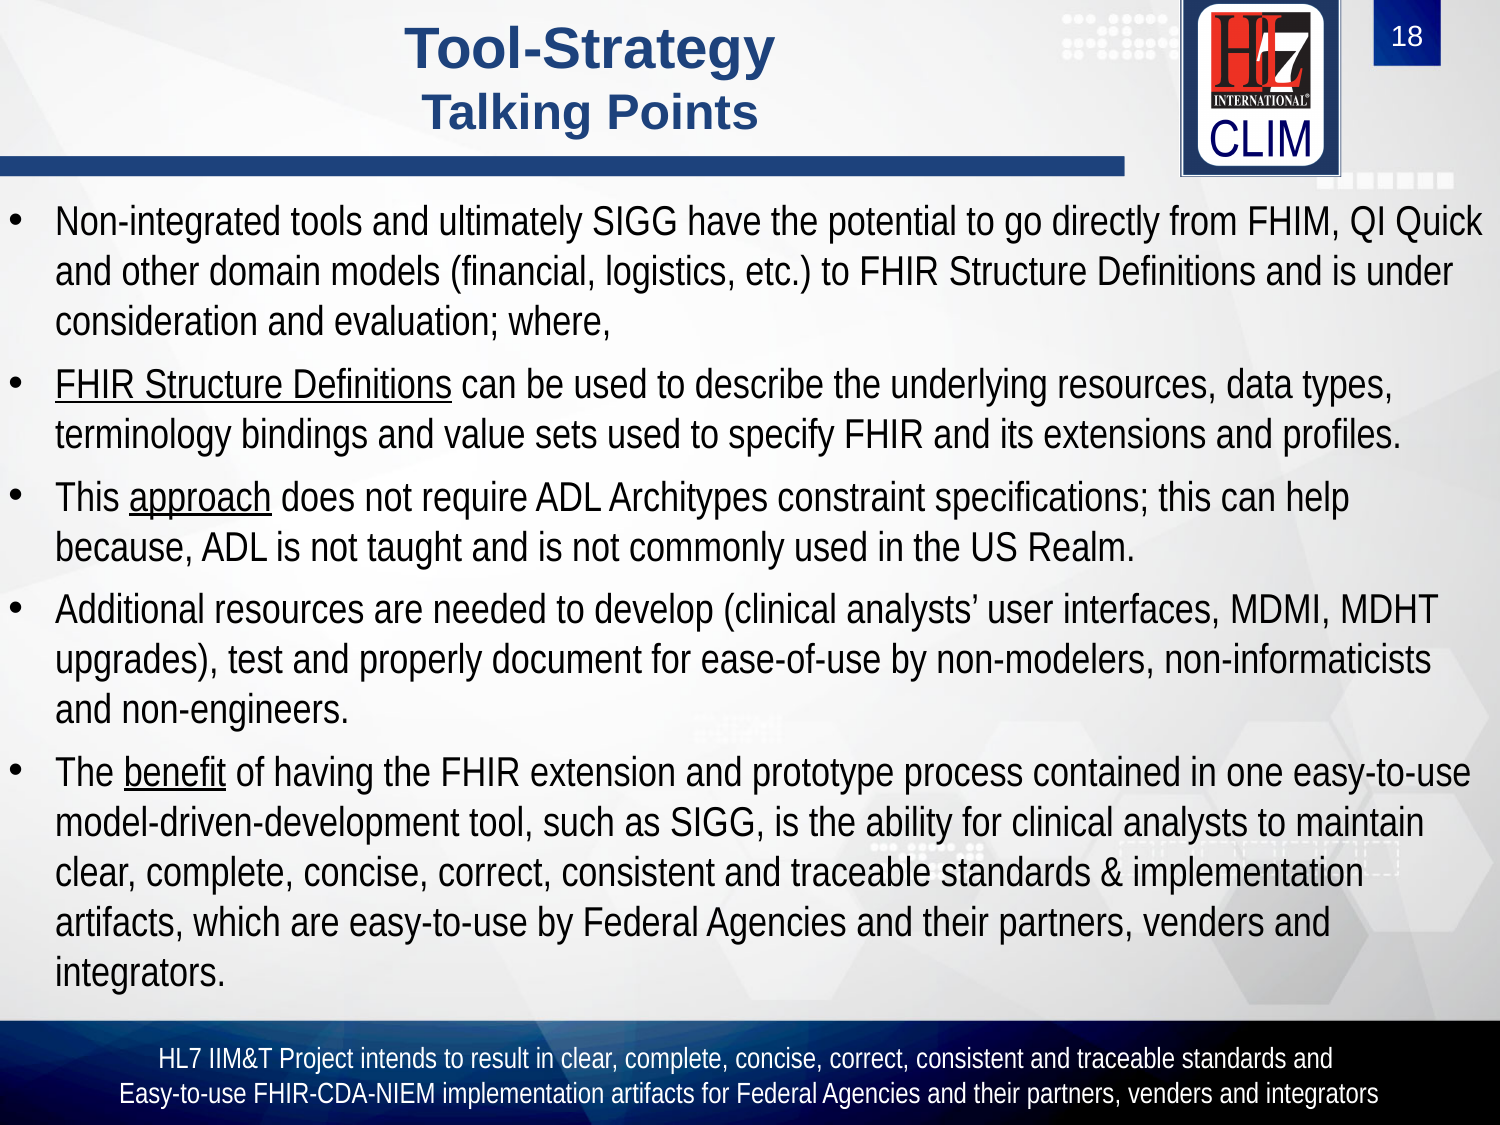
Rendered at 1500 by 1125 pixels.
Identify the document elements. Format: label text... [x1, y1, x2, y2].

picture [0, 0, 1500, 185]
title Tool-Strategy Talking Points [0, 0, 1182, 151]
text_box Non-integrated tools and ultimately SIGG have the potential to go directly from FHIM, QI Quick and other domain models (financial, logistics, etc.) to FHIR Structure Definitions and is under consideration and evaluation; where, FHIR Structure Definitions can be used to describe the underlying resources, data types, terminology bindings and value sets used to specify FHIR and its extensions and profiles. This approach does not require ADL Architypes constraint specifications; this can help because, ADL is not taught and is not commonly used in the US Realm. Additional resources are needed to develop (clinical analysts’ user interfaces, MDMI, MDHT upgrades), test and properly document for ease-of-use by non-modelers, non-informaticists and non-engineers. The benefit of having the FHIR extension and prototype process contained in one easy-to-use model-driven-development tool, such as SIGG, is the ability for clinical analysts to maintain clear, complete, concise, correct, consistent and traceable standards & implementation artifacts, which are easy-to-use by Federal Agencies and their partners, venders and integrators. [0, 185, 1500, 1125]
text_box 18 [1332, 8, 1482, 61]
